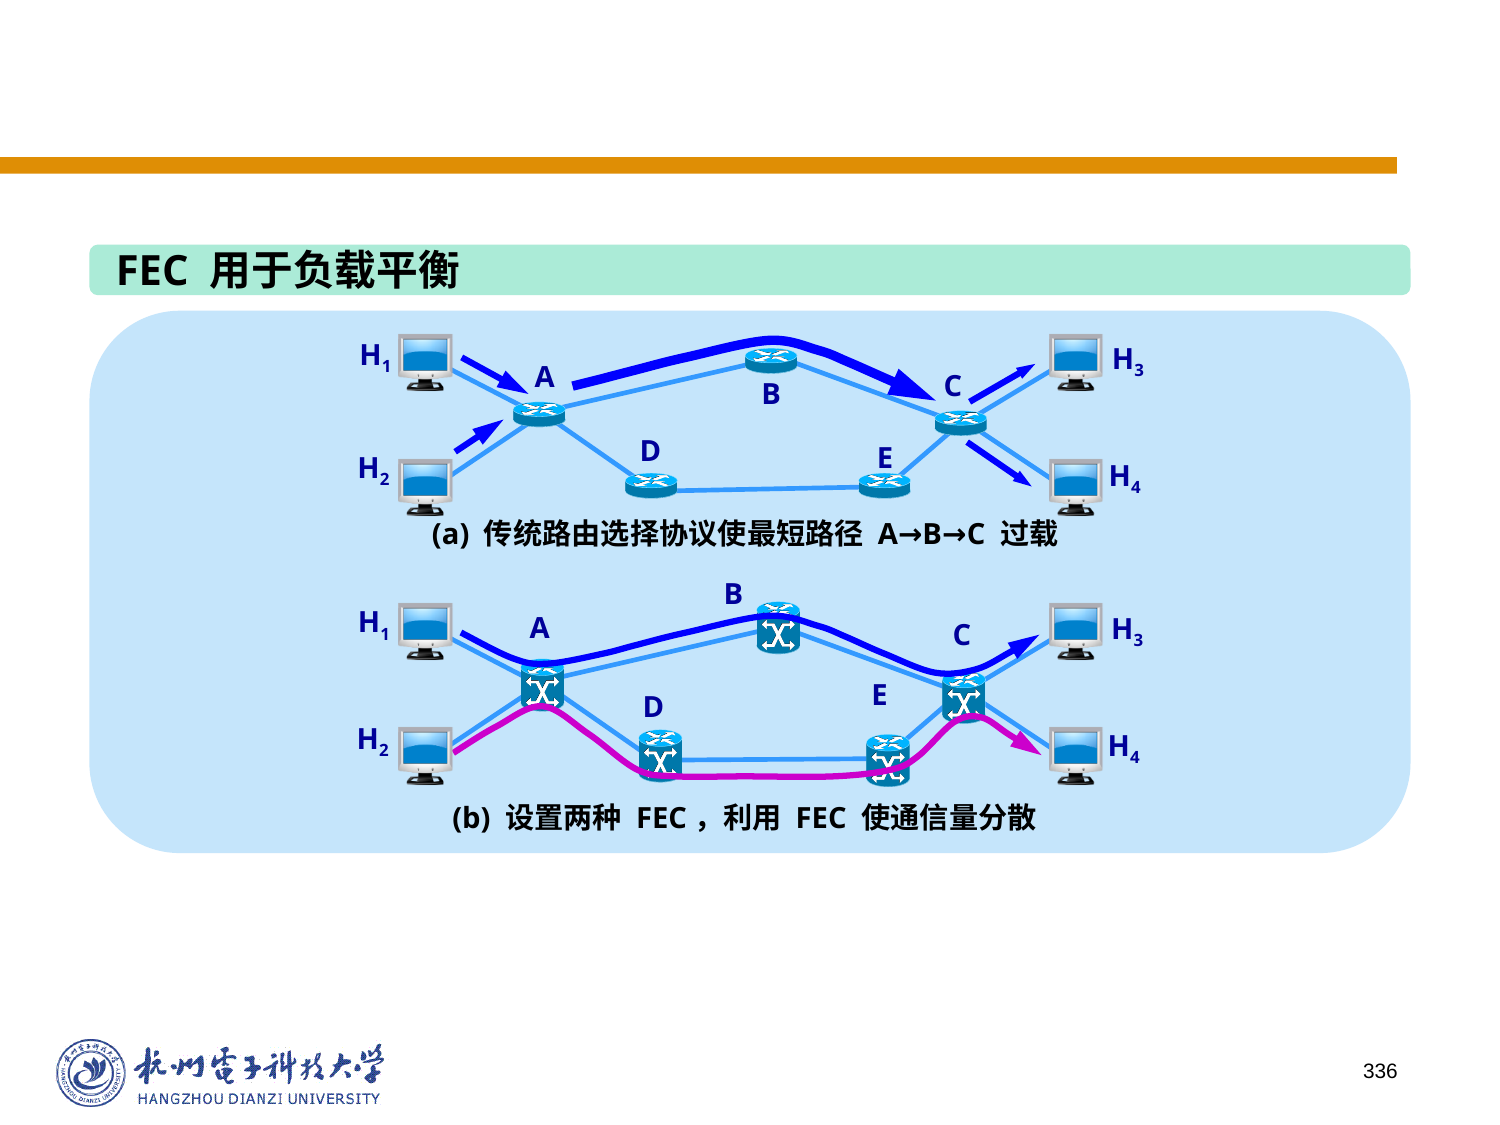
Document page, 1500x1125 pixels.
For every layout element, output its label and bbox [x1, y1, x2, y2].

picture [55, 1025, 407, 1125]
picture [1045, 331, 1106, 392]
picture [1045, 456, 1106, 517]
text_box [88, 309, 1412, 855]
text_box [89, 236, 1411, 302]
picture [394, 456, 456, 517]
picture [394, 331, 456, 392]
